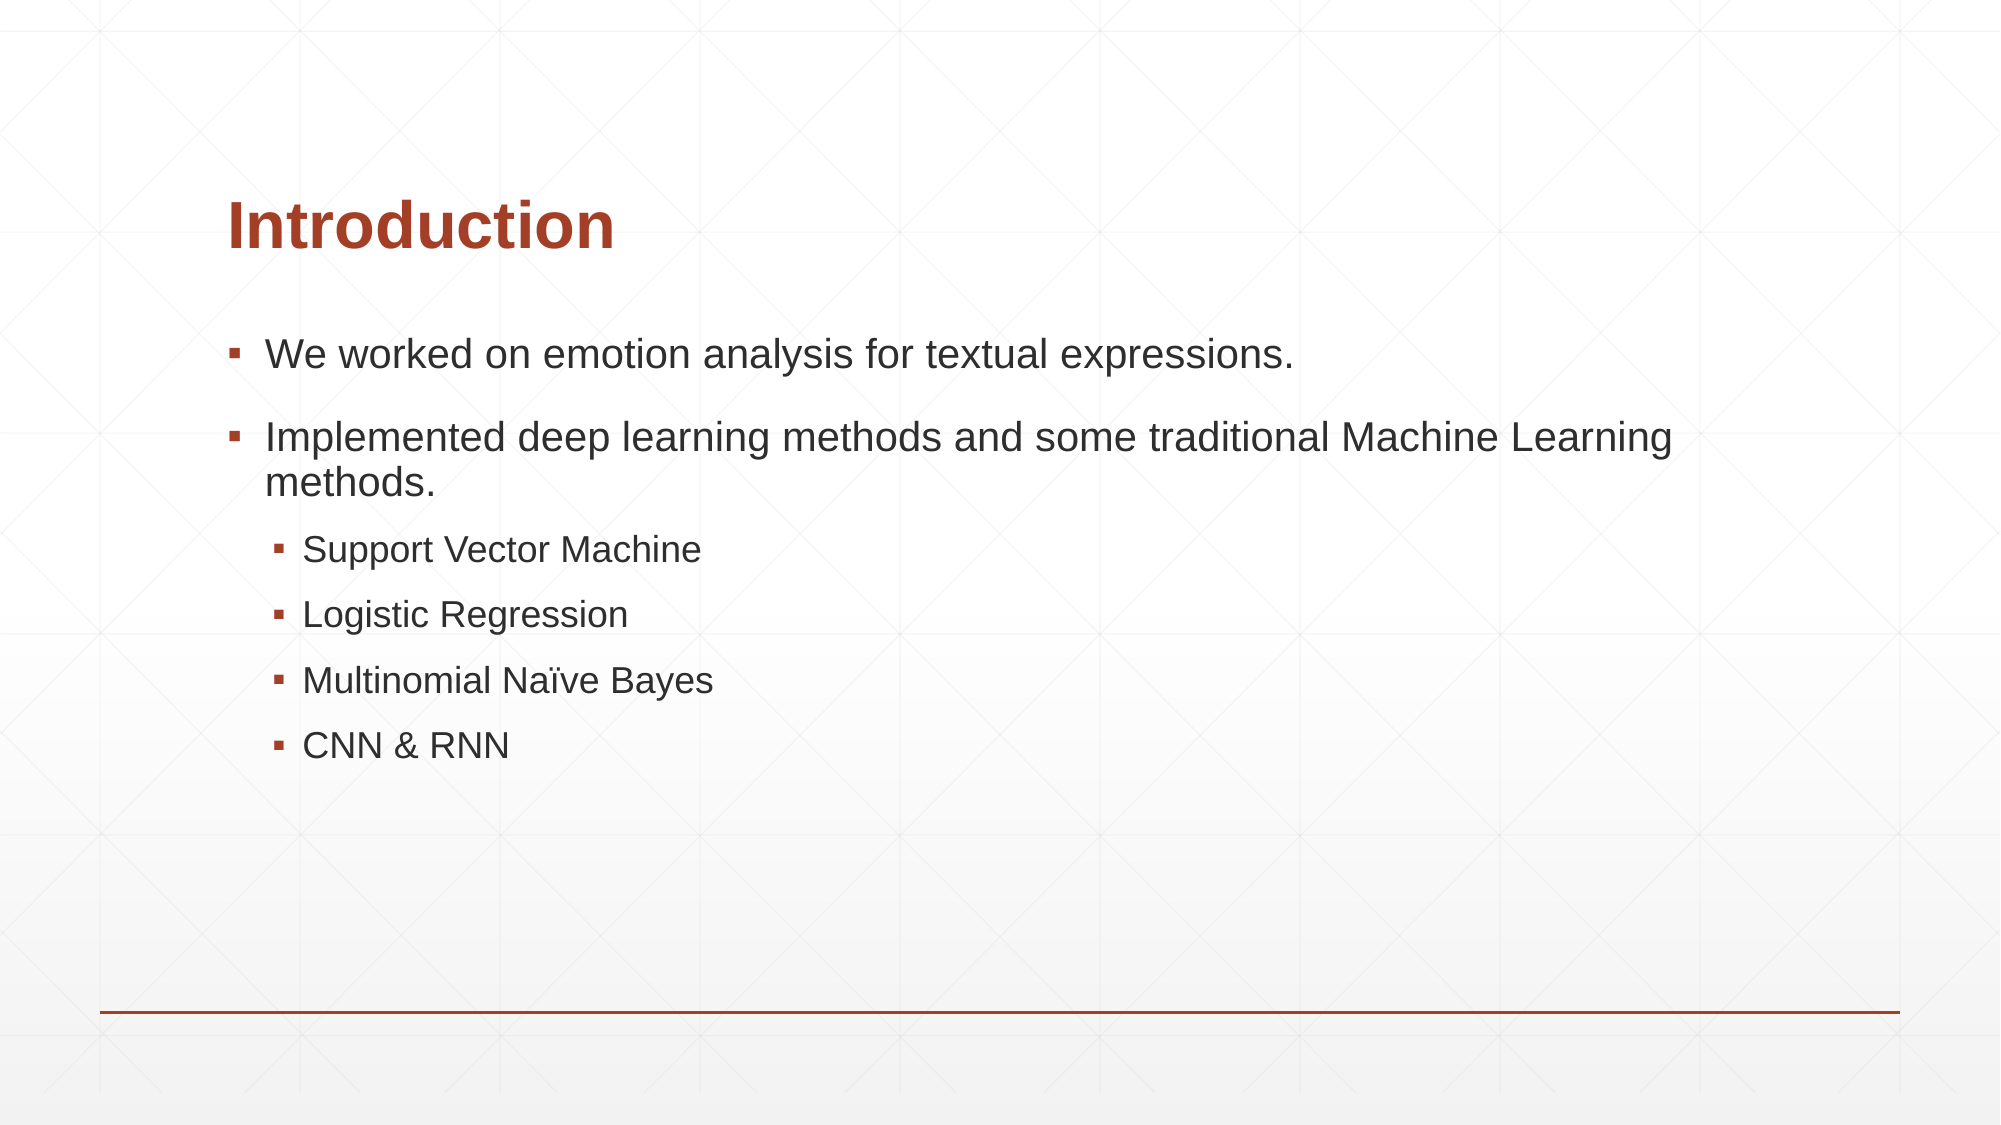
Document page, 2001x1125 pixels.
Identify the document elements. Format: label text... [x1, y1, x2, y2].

list We worked on emotion analysis for textual expressions. Implemented deep learning methods and some traditional Machine Learning methods. Support Vector Machine Logistic Regression Multinomial Naïve Bayes CNN & RNN [212, 324, 1788, 950]
title Introduction [212, 82, 1788, 271]
